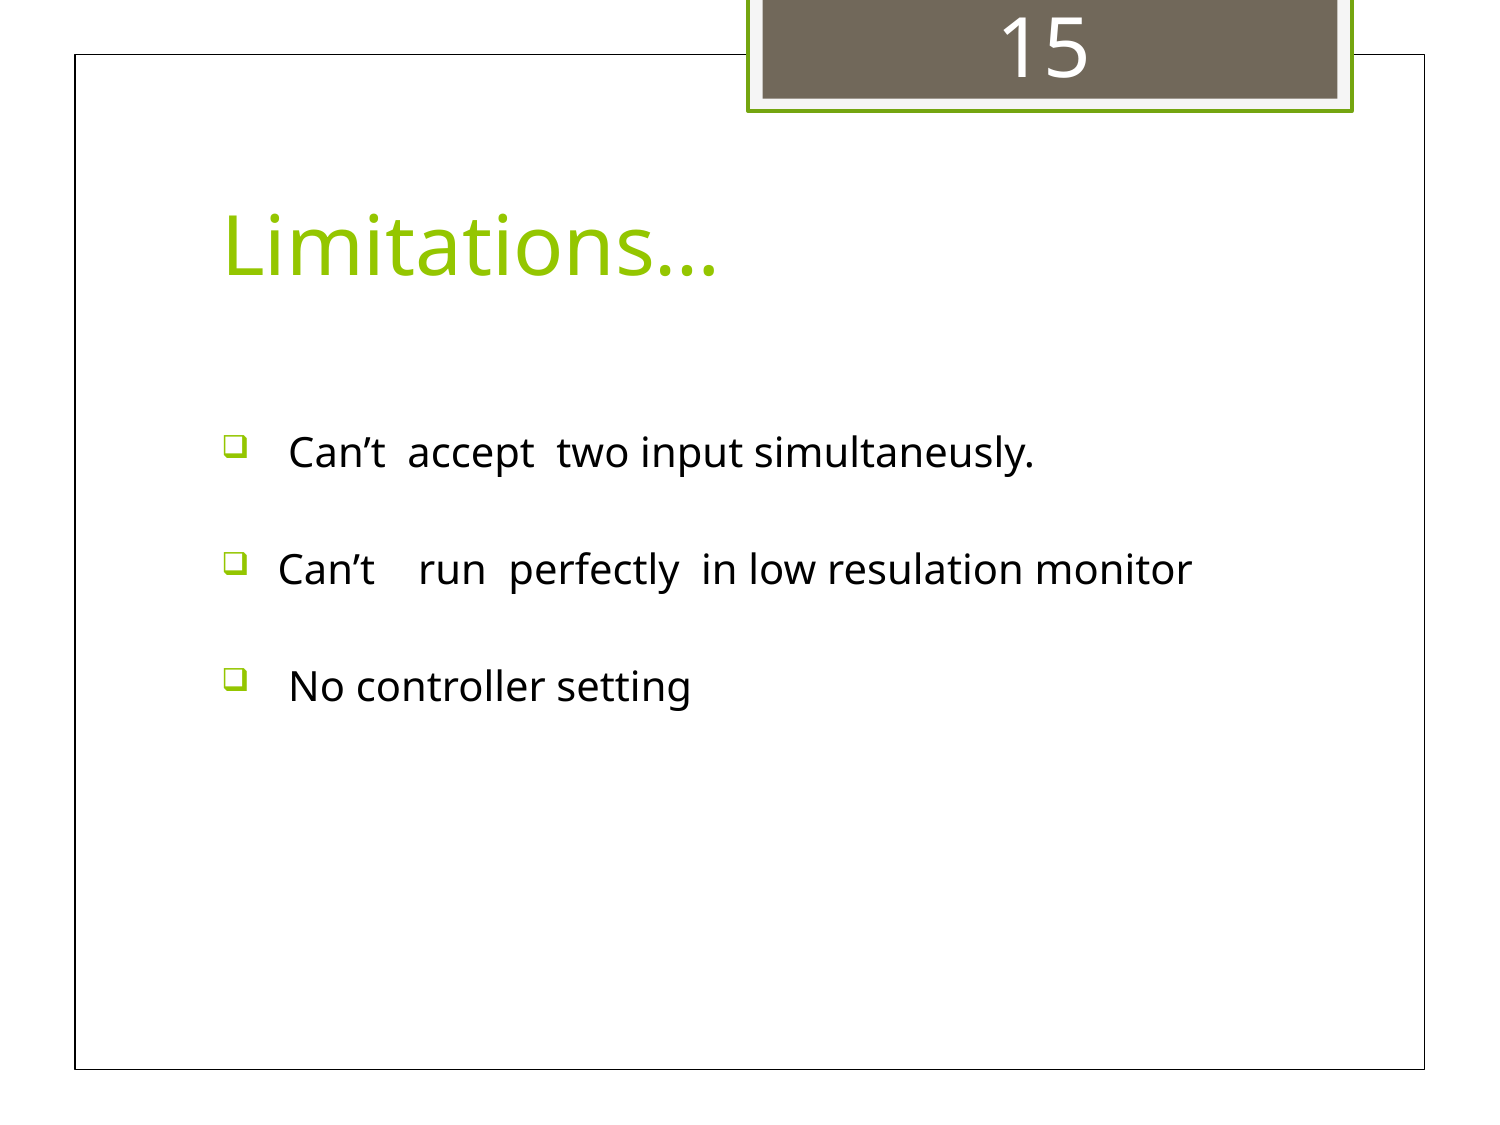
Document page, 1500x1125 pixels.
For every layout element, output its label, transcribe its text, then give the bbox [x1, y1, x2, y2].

text_box 15 [948, 0, 1139, 89]
text_box Can’t accept two input simultaneusly. Can’t run perfectly in low resulation monitor No controller setting [206, 350, 1296, 950]
text_box Limitations… [206, 137, 1296, 300]
